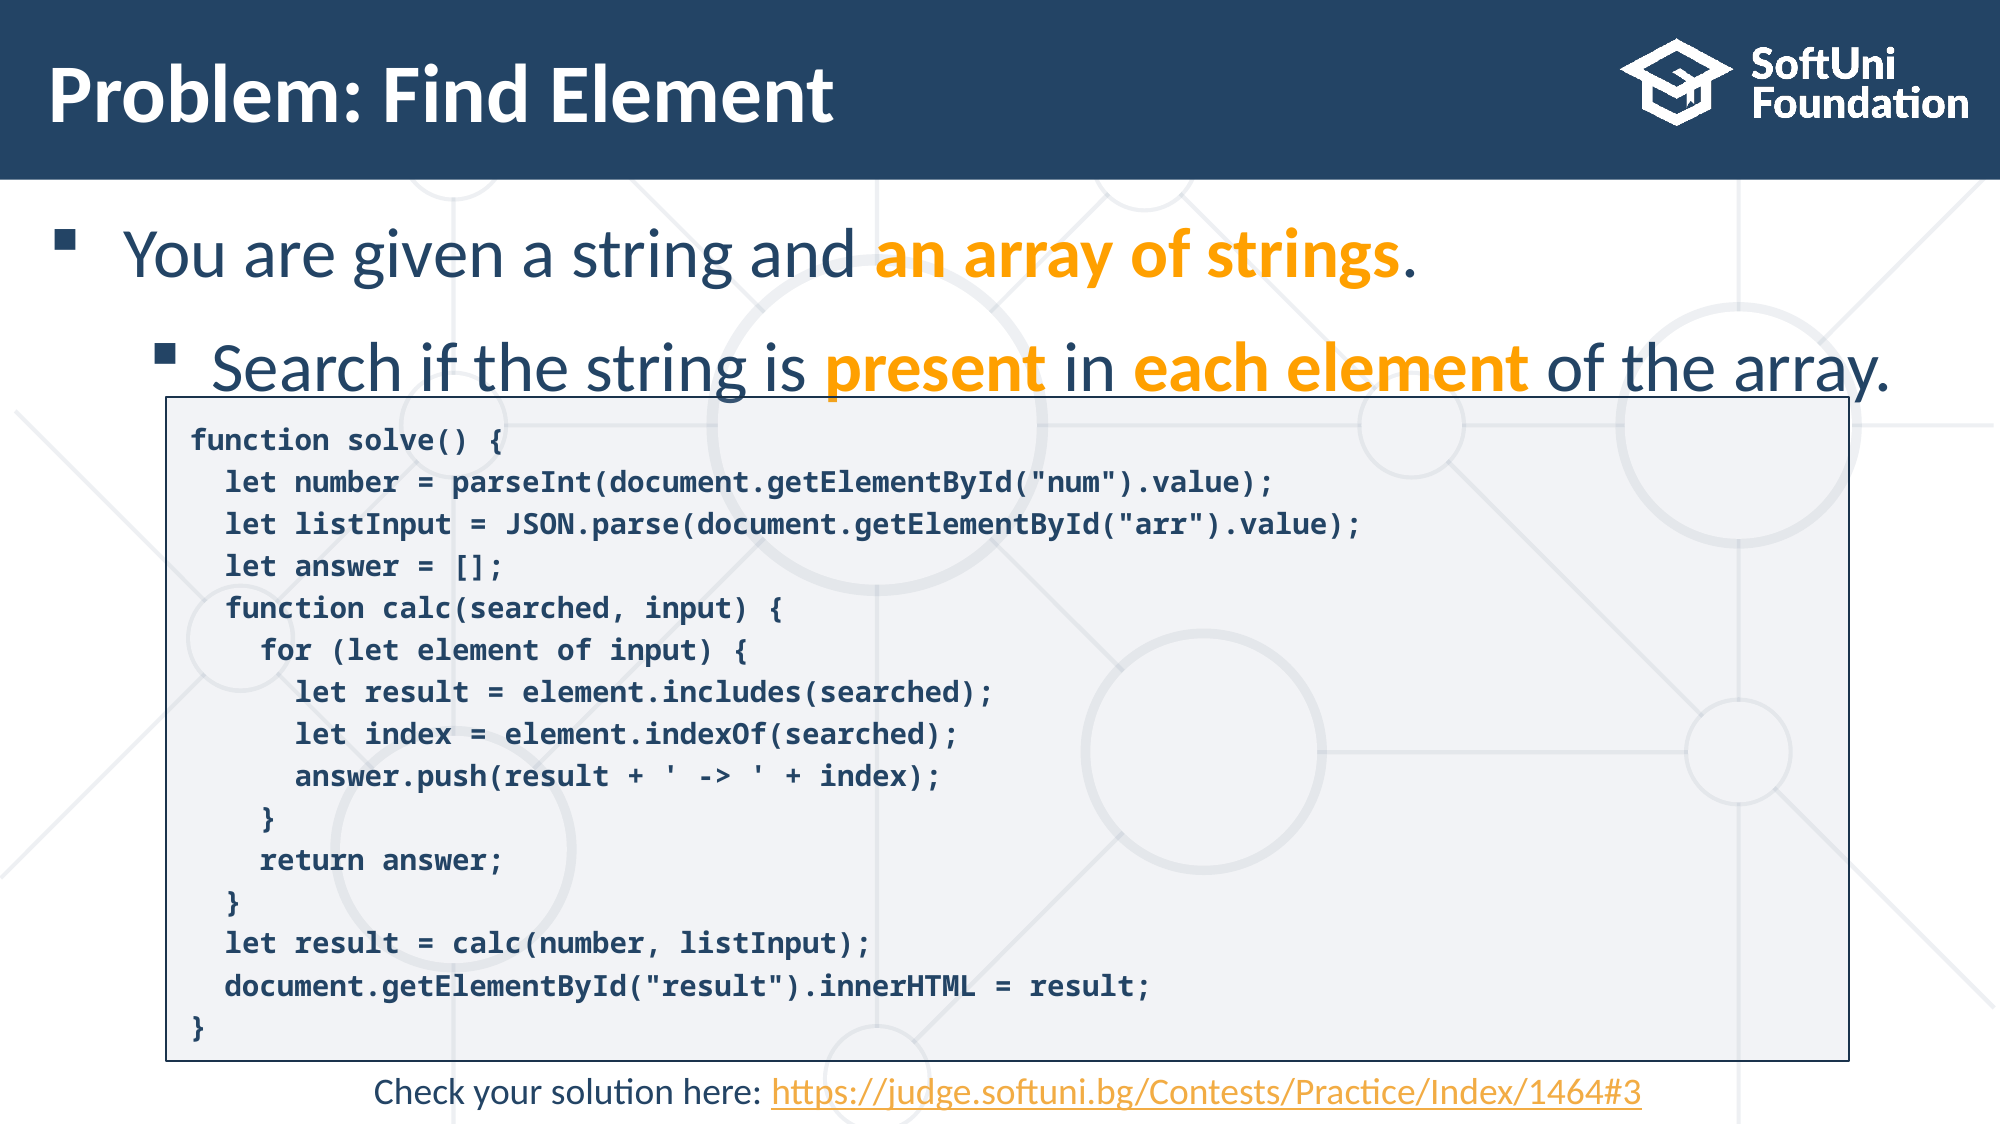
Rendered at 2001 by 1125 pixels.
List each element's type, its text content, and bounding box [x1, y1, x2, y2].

title Problem: Find Element [31, 16, 1591, 162]
text_box function solve() { let number = parseInt(document.getElementById("num").value); let listInput = JSON.parse(document.getElementById("arr").value); let answer = []; function calc(searched, input) { for (let element of input) { let result = element.includes(searched); let index = element.indexOf(searched); answer.push(result + ' -> ' + index); } return answer; } let result = calc(number, listInput); document.getElementById("result").innerHTML = result; } [165, 397, 1849, 1062]
text_box Check your solution here: https://judge.softuni.bg/Contests/Practice/Index/1464#3 [274, 1060, 1743, 1120]
picture [1619, 38, 1968, 126]
list You are given a string and an array of strings. Search if the string is present in each element of the array. [31, 196, 1970, 1050]
